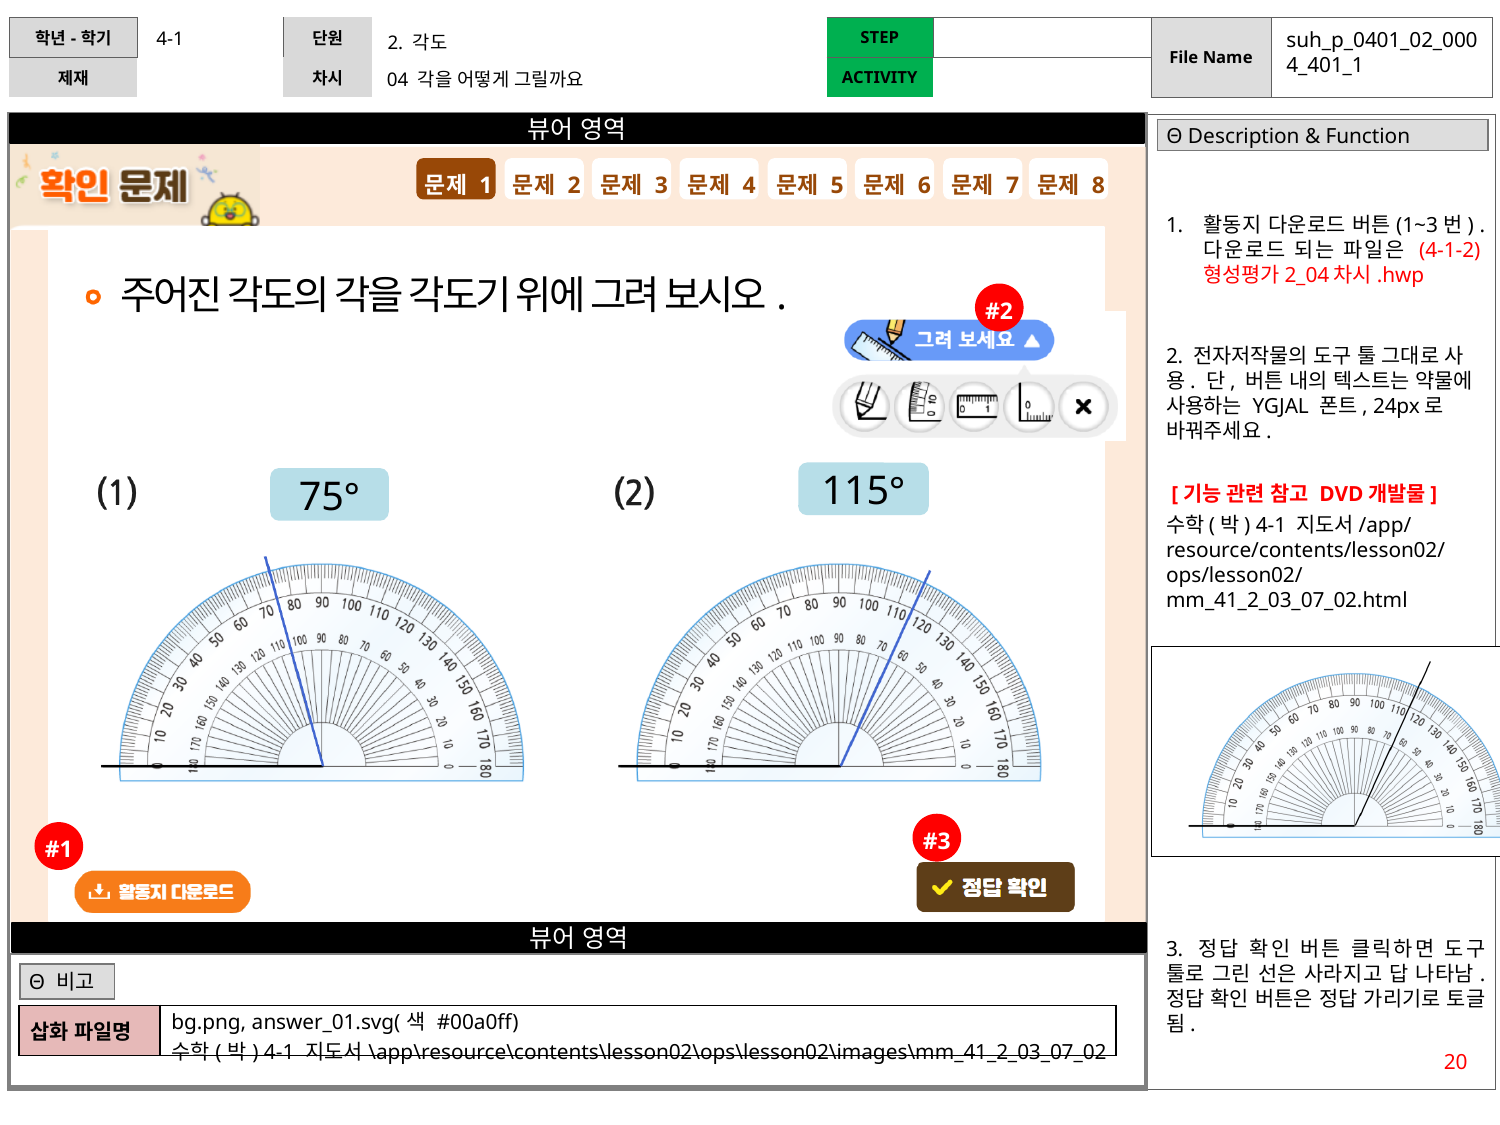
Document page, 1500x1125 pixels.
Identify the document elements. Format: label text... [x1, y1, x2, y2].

text_box 문제 1 [410, 149, 520, 205]
text_box 문제 2 [520, 149, 608, 205]
picture [82, 285, 103, 307]
text_box 문제 4 [695, 149, 783, 205]
table_header bg.png, answer_01.svg(색 #00a0ff) 수학(박) 4-1 지도서\app\resource\contents\lesson02\ops\lesson02\images\mm_41_2_03_07_02 [161, 1006, 1115, 1055]
text_box 문제 8 [1046, 149, 1132, 205]
text_box 문제 3 [608, 149, 695, 205]
text_box 문제 7 [958, 149, 1046, 205]
text_box 활동지 다운로드 버튼(1~3번) . 다운로드 되는 파일은 (4-1-2)형성평가2_04차시.hwp 2. 전자저작물의 도구 툴 그대로 사용. 단, 버튼 내의 텍스트는 약물에 사용하는 YGJAL 폰트, 24px로 바꿔주세요. [기능 관련 참고 DVD개발물] 수학(박) 4-1 지도서/app/resource/contents/lesson02/ops/lesson02/mm_41_2_03_07_02.html 3. 정답 확인 버튼 클릭하면 도구 툴로 그린 선은 사라지고 답 나타남. 정답 확인 버튼은 정답 가리기로 토글 됨. [1151, 179, 1500, 646]
table_header 삽화 파일명 [20, 1006, 159, 1055]
picture [915, 858, 1078, 913]
picture [73, 869, 252, 913]
text_box suh_p_0401_02_0004_401_1 [1271, 18, 1500, 84]
text_box 문제 5 [783, 149, 871, 205]
picture [10, 144, 260, 230]
text_box #1 [32, 820, 86, 873]
text_box 활동지 다운로드 버튼(1~3번) . 다운로드 되는 파일은 (4-1-2)형성평가2_04차시.hwp 2. 전자저작물의 도구 툴 그대로 사용. 단, 버튼 내의 텍스트는 약물에 사용하는 YGJAL 폰트, 24px로 바꿔주세요. [기능 관련 참고 DVD개발물] 수학(박) 4-1 지도서/app/resource/contents/lesson02/ops/lesson02/mm_41_2_03_07_02.html 3. 정답 확인 버튼 클릭하면 도구 툴로 그린 선은 사라지고 답 나타남. 정답 확인 버튼은 정답 가리기로 토글 됨. [1151, 865, 1500, 1094]
text_box 04 각을 어떻게 그릴까요 [372, 60, 821, 96]
text_box #2 [972, 281, 1026, 310]
text_box 2. 각도 [372, 23, 828, 48]
picture [1151, 646, 1500, 857]
text_box 주어진 각도의 각을 각도기 위에 그려 보시오. [105, 263, 1109, 326]
text_box 4-1 [141, 18, 284, 55]
picture [828, 311, 1126, 441]
text_box 문제 6 [871, 149, 958, 205]
table_header Θ Description & Function [1158, 120, 1487, 150]
picture [64, 456, 1055, 793]
text_box #3 [910, 811, 964, 857]
